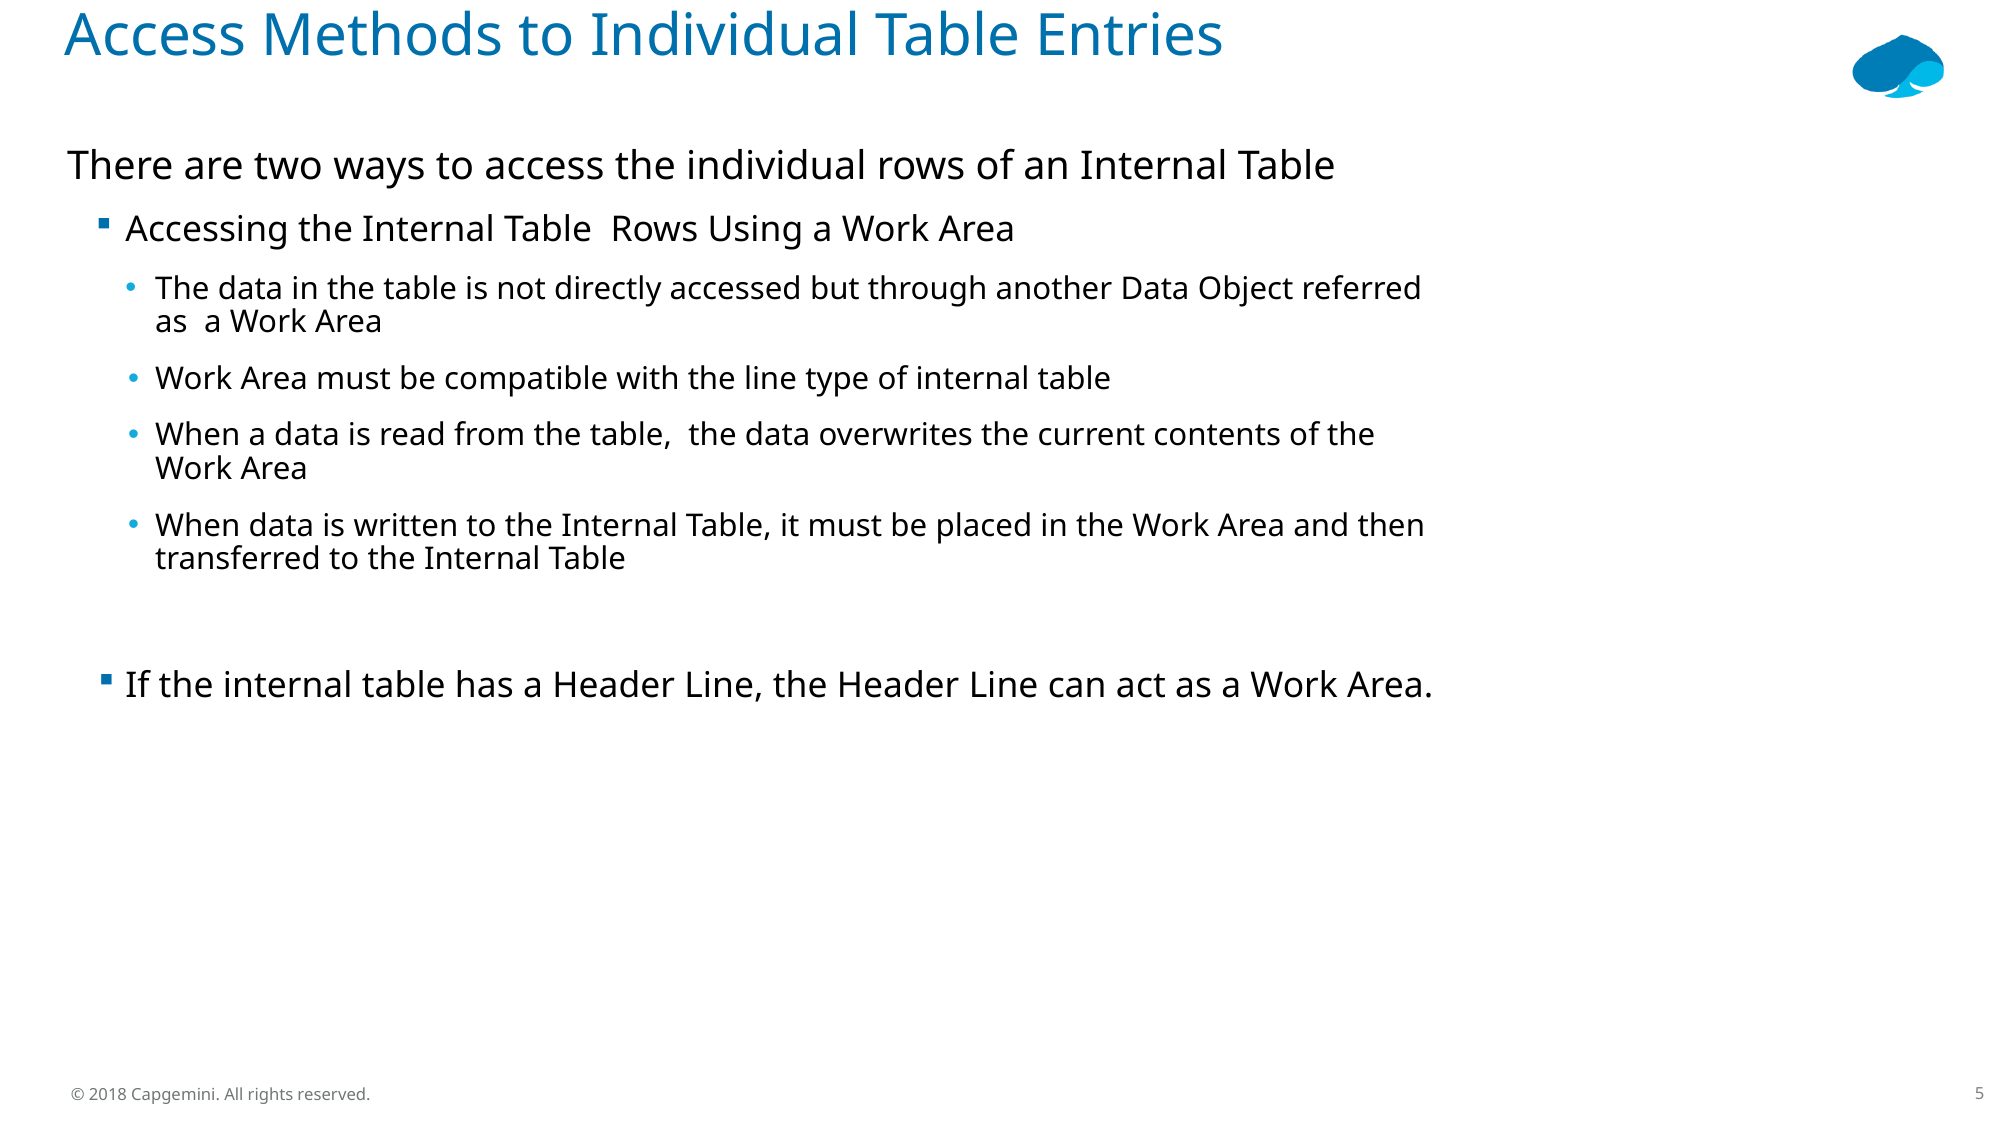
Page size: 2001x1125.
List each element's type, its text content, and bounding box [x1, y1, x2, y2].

picture [1851, 33, 1944, 103]
title Access Methods to Individual Table Entries [64, 4, 1461, 146]
list There are two ways to access the individual rows of an Internal Table Accessing the Internal Table Rows Using a Work Area The data in the table is not directly accessed but through another Data Object referred as a Work Area Work Area must be compatible with the line type of internal table When a data is read from the table, the data overwrites the current contents of the Work Area When data is written to the Internal Table, it must be placed in the Work Area and then transferred to the Internal Table If the internal table has a Header Line, the Header Line can act as a Work Area. [67, 145, 1461, 949]
